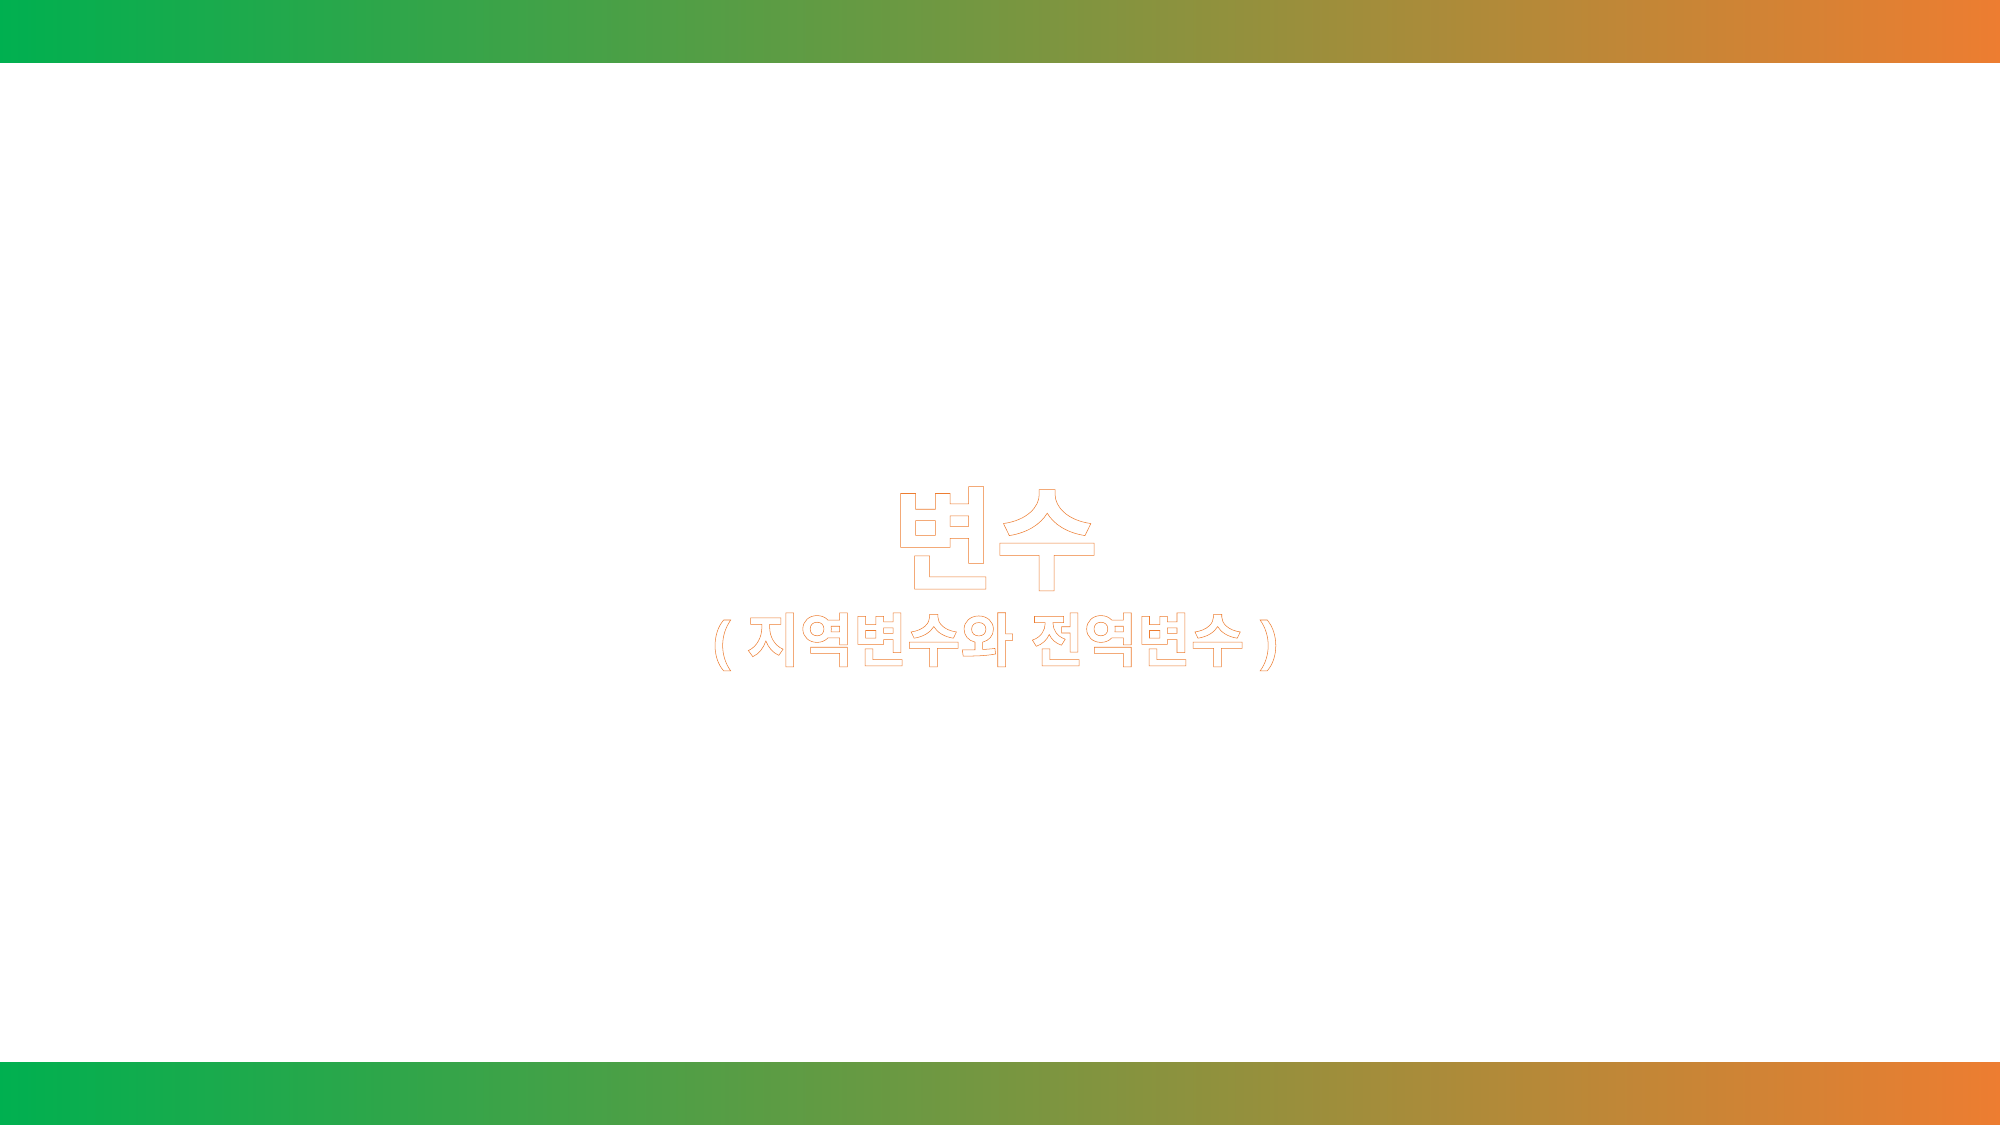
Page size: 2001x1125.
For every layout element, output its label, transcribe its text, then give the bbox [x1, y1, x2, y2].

text_box 변수 (지역변수와 전역변수) [697, 460, 1294, 681]
